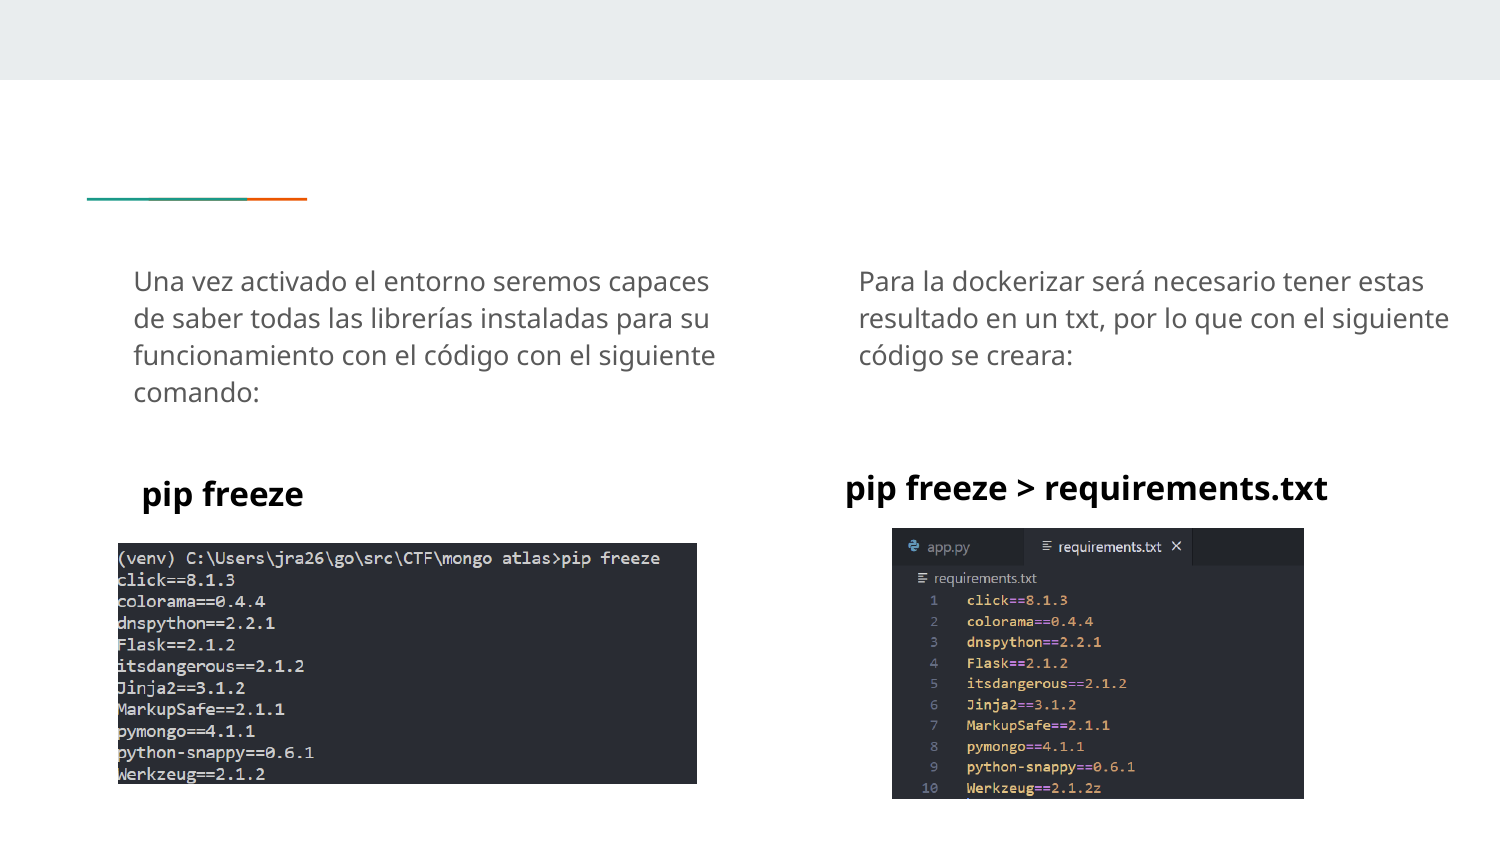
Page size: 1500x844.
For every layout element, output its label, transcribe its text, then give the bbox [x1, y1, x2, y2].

picture [118, 543, 697, 784]
picture [891, 528, 1304, 799]
list Para la dockerizar será necesario tener estas resultado en un txt, por lo que con el siguiente código se creara: [843, 244, 1476, 453]
list Una vez activado el entorno seremos capaces de saber todas las librerías instaladas para su funcionamiento con el código con el siguiente comando: [118, 244, 750, 453]
text_box pip freeze [126, 458, 742, 529]
text_box pip freeze > requirements.txt [829, 452, 1445, 523]
